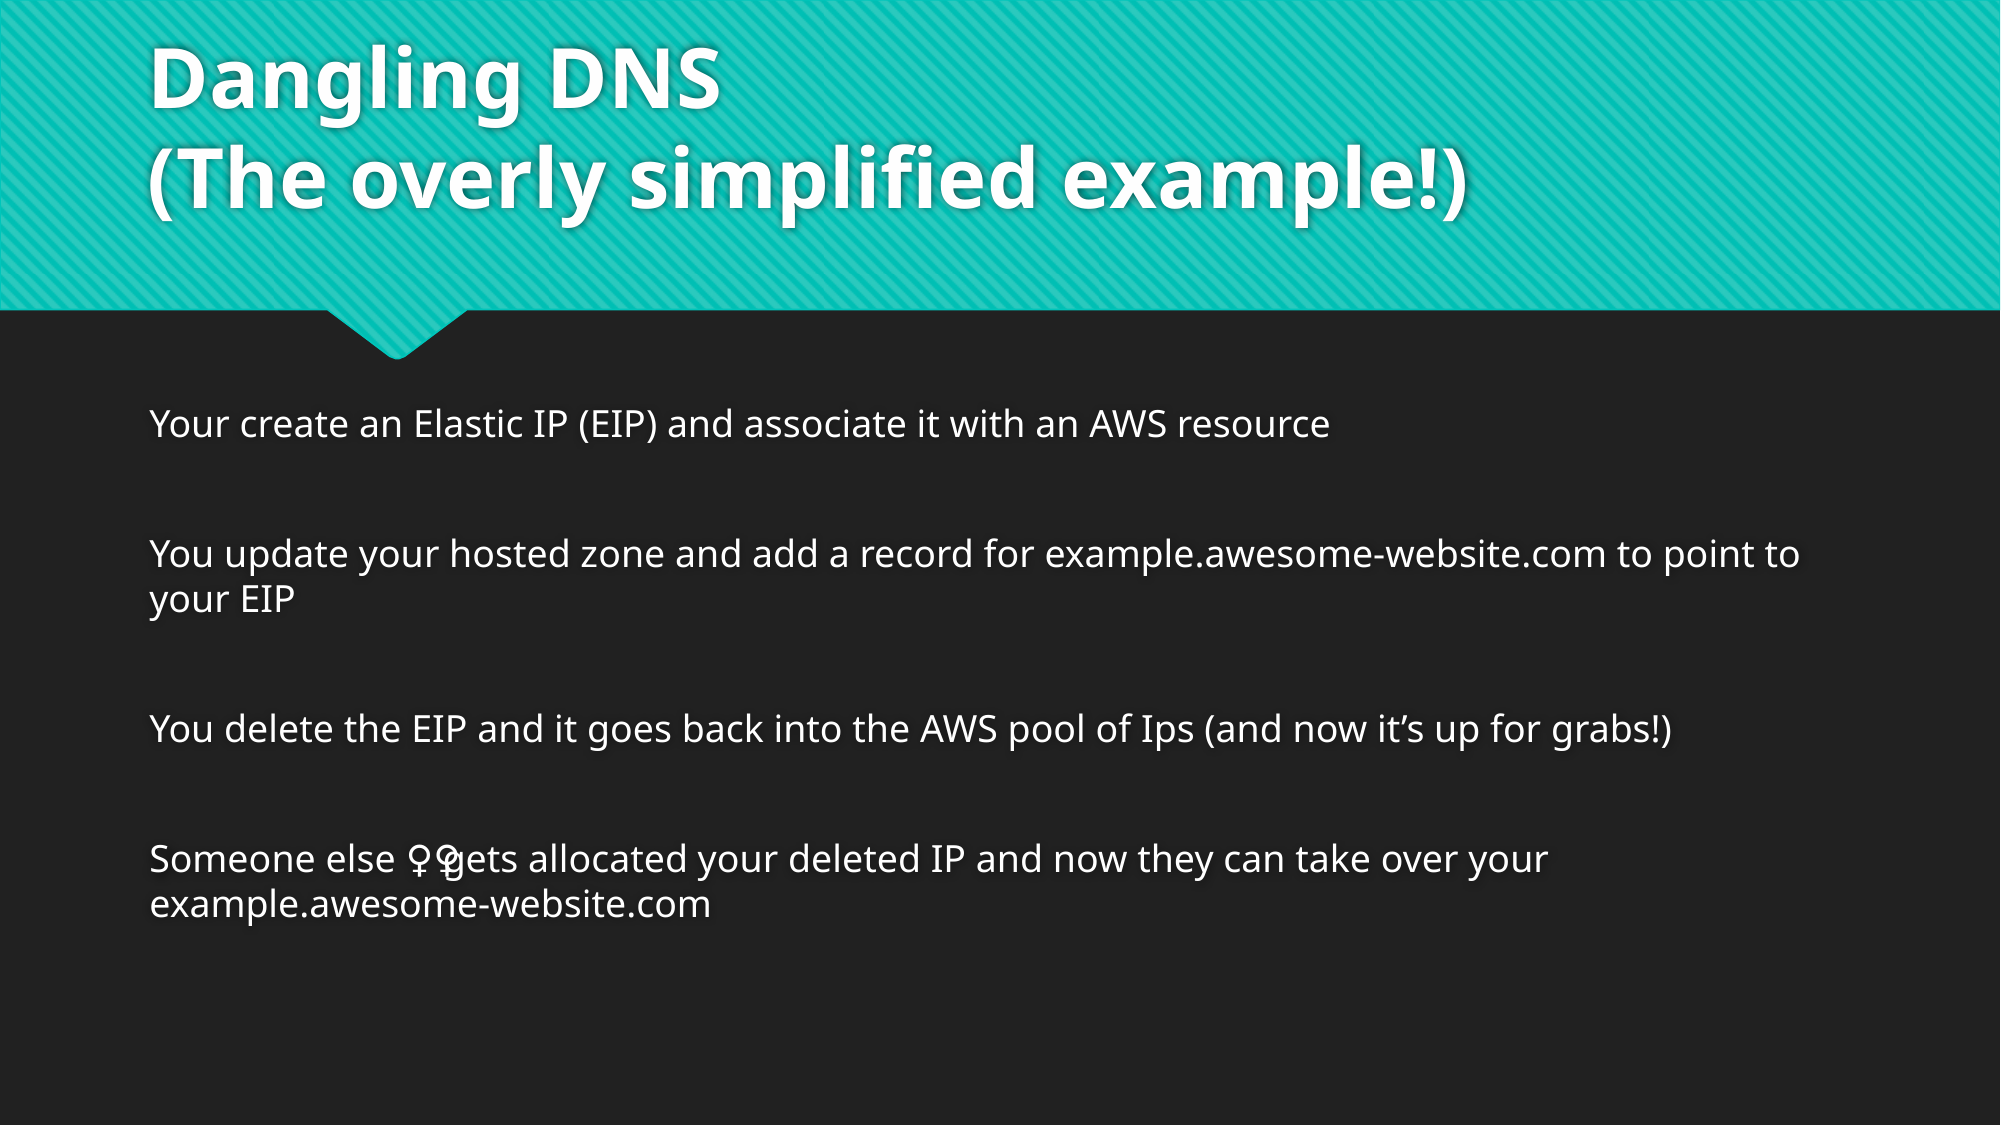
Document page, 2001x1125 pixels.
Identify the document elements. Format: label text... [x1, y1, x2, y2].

title Dangling DNS (The overly simplified example!) [132, 73, 1868, 233]
list Your create an Elastic IP (EIP) and associate it with an AWS resource You update your hosted zone and add a record for example.awesome-website.com to point to your EIP You delete the EIP and it goes back into the AWS pool of Ips (and now it’s up for grabs!) Someone else 🦹🏻‍♀️ gets allocated your deleted IP and now they can take over your example.awesome-website.com [134, 364, 1866, 962]
